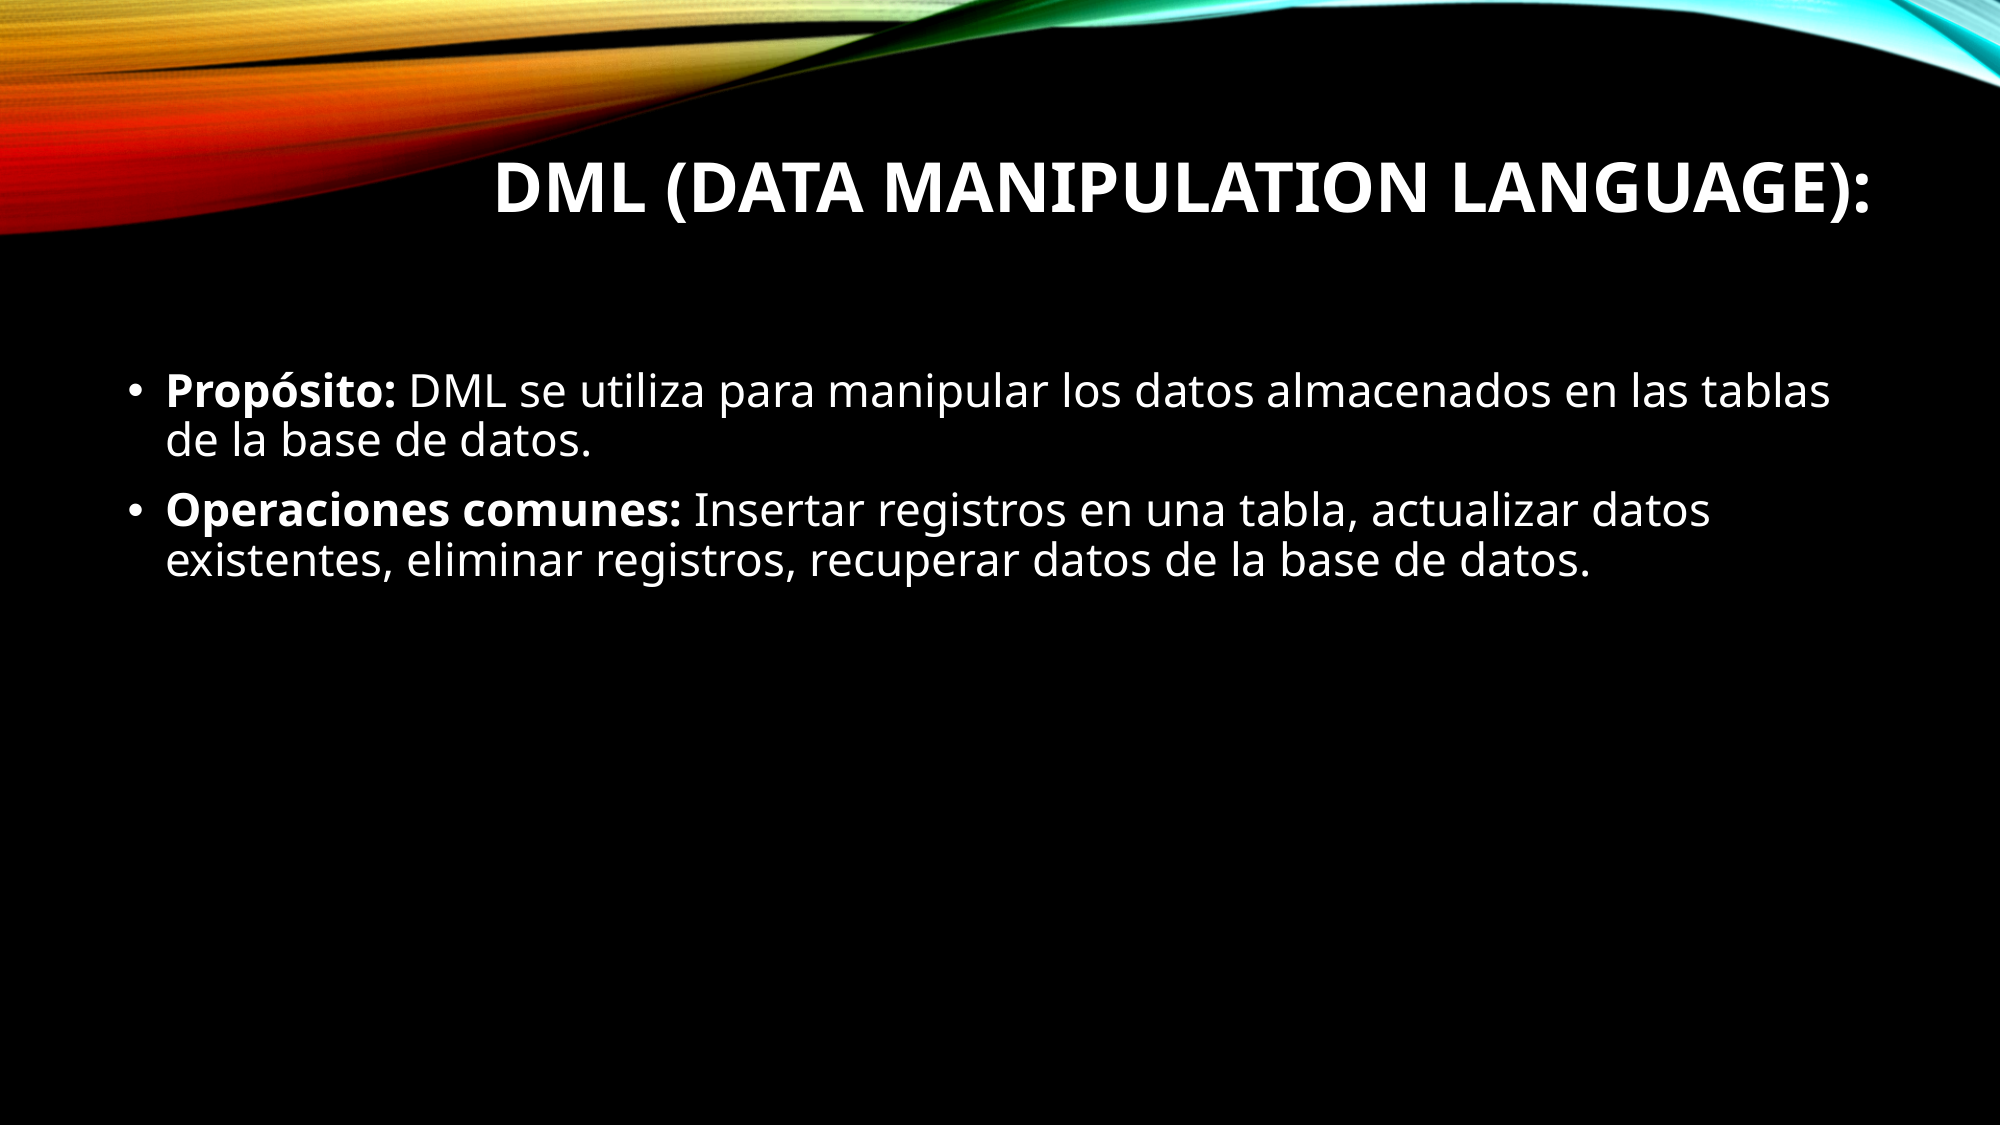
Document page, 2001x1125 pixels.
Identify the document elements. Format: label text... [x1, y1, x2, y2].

title DML (Data Manipulation Language): [474, 125, 1888, 338]
list Propósito: DML se utiliza para manipular los datos almacenados en las tablas de la base de datos. Operaciones comunes: Insertar registros en una tabla, actualizar datos existentes, eliminar registros, recuperar datos de la base de datos. [112, 360, 1888, 1021]
picture [0, 0, 2000, 237]
